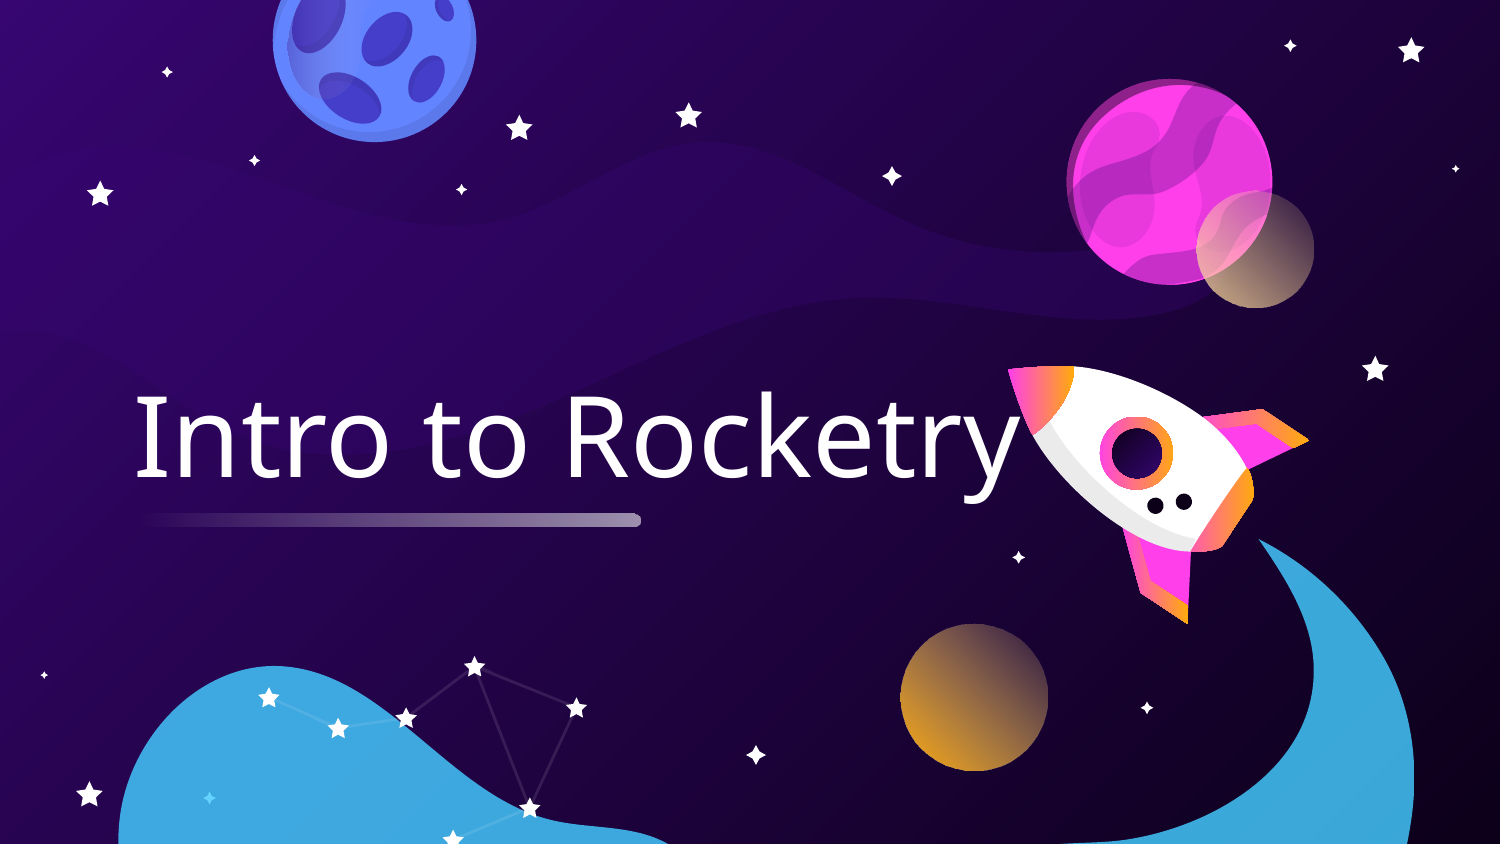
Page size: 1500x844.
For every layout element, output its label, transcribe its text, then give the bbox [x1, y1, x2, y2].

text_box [257, 655, 588, 844]
text_box [118, 667, 252, 844]
title Intro to Rocketry [118, 231, 1071, 515]
text_box [135, 513, 641, 527]
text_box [1037, 78, 1314, 308]
text_box [1140, 701, 1154, 715]
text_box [1004, 365, 1310, 625]
text_box [1059, 574, 1415, 844]
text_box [161, 66, 903, 196]
text_box [593, 826, 669, 844]
text_box [900, 623, 1048, 771]
